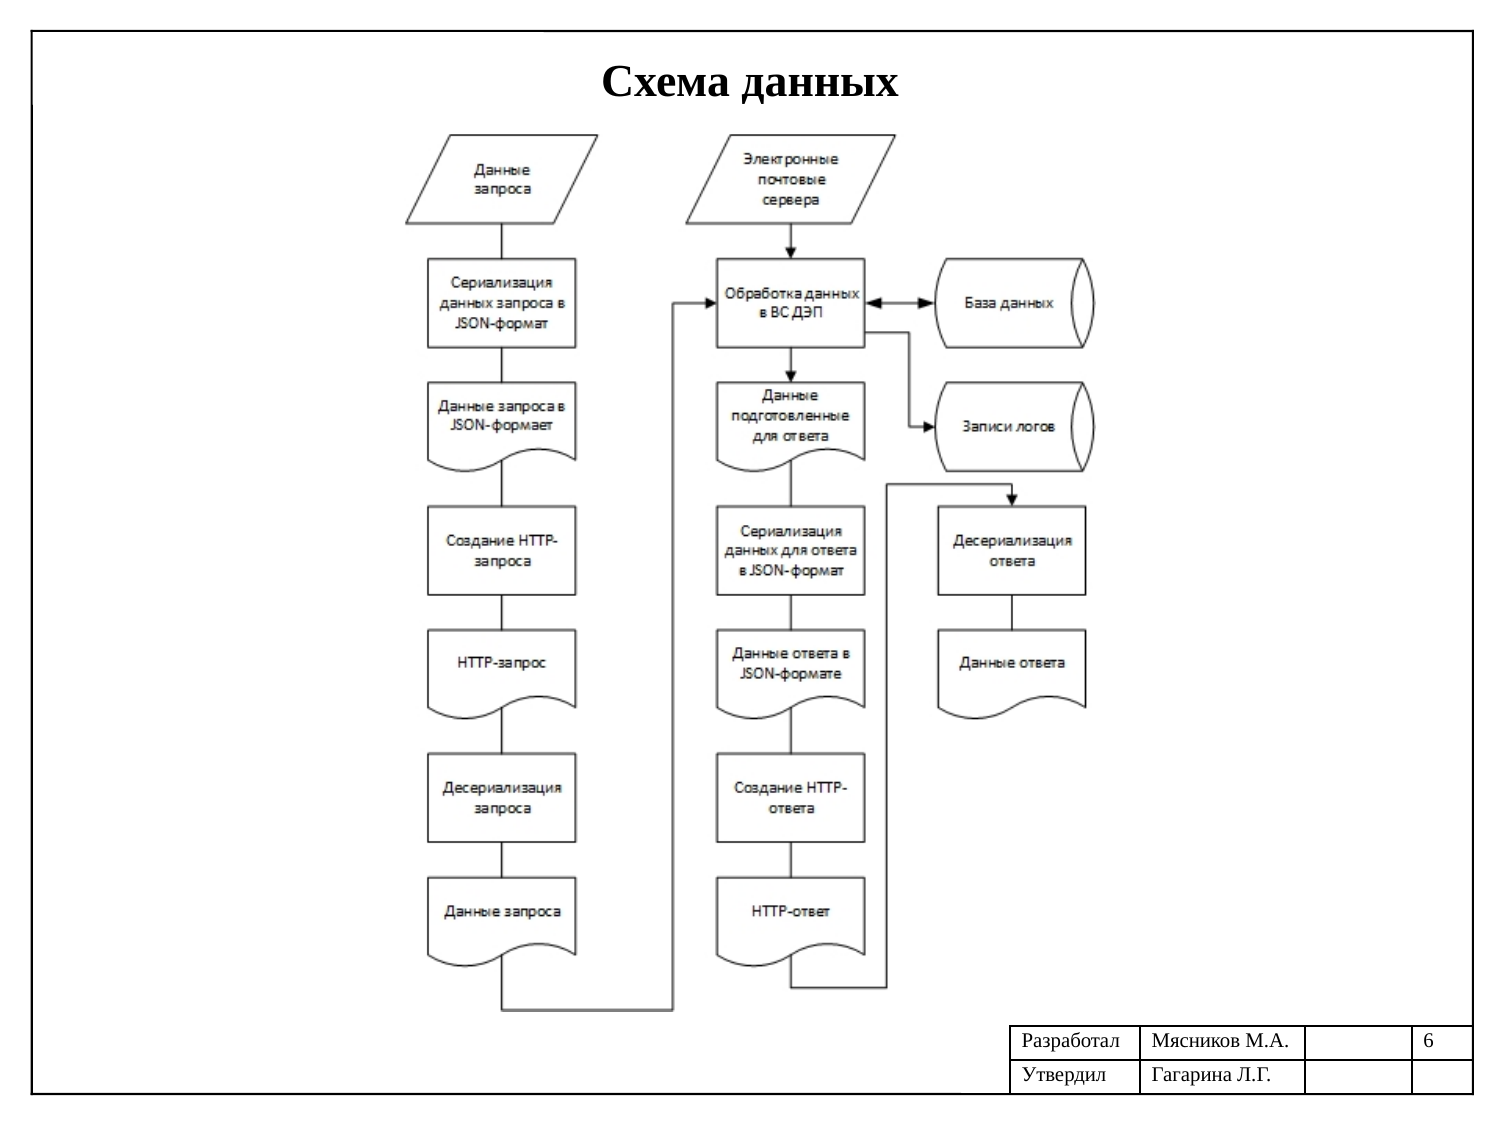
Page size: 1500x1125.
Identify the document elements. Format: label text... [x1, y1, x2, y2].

table_header 6 [1413, 1027, 1472, 1059]
table_header [1306, 1027, 1411, 1059]
table_cell Гагарина Л.Г. [1141, 1061, 1304, 1093]
table_cell Утвердил [1011, 1061, 1139, 1093]
table_header Разработал [1011, 1027, 1139, 1059]
text_box Схема данных [41, 42, 1459, 113]
table_cell [1413, 1061, 1472, 1093]
table_cell [1306, 1061, 1411, 1093]
table_header Мясников М.А. [1141, 1027, 1304, 1059]
picture [404, 132, 1096, 1012]
